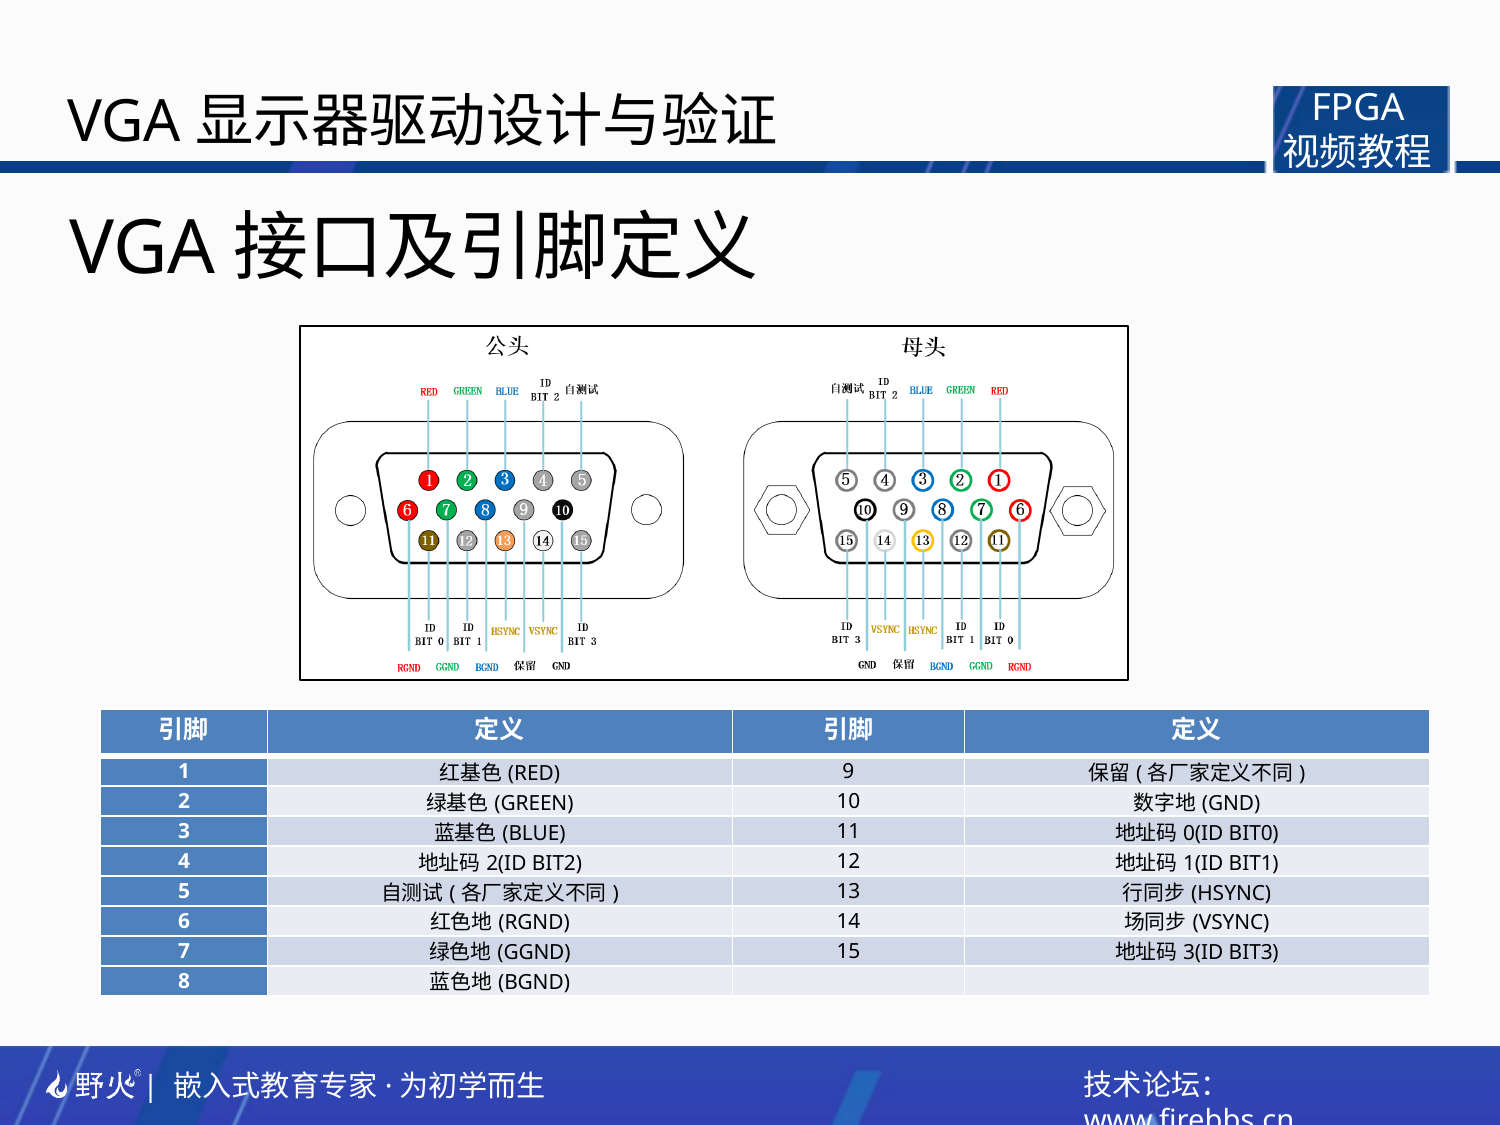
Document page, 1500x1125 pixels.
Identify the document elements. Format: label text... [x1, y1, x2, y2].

table_cell 14 [733, 907, 964, 935]
table_cell 地址码1(ID BIT1) [965, 847, 1429, 875]
table_cell [965, 967, 1429, 995]
table_cell 11 [733, 817, 964, 845]
table_cell 红基色(RED) [268, 759, 732, 785]
table_cell 地址码3(ID BIT3) [965, 937, 1429, 965]
table_cell 行同步(HSYNC) [965, 877, 1429, 905]
table_cell 12 [733, 847, 964, 875]
table_cell 6 [101, 907, 267, 935]
table_cell [733, 967, 964, 995]
picture [0, 161, 1267, 173]
picture [1209, 1116, 1218, 1125]
table_cell 10 [733, 787, 964, 815]
table_cell 保留(各厂家定义不同) [965, 759, 1429, 785]
table_header 定义 [965, 710, 1429, 753]
picture [1281, 1116, 1289, 1125]
table_cell 9 [733, 759, 964, 785]
picture [1103, 1115, 1109, 1125]
text_box VGA显示器驱动设计与验证 [52, 75, 793, 161]
text_box FPGA 视频教程 [1267, 75, 1460, 181]
table_cell 绿基色(GREEN) [268, 787, 732, 815]
picture [1460, 161, 1500, 173]
table_cell 3 [101, 817, 267, 845]
table_header 引脚 [101, 710, 267, 753]
table_cell 红色地(RGND) [268, 907, 732, 935]
table_cell 自测试(各厂家定义不同) [268, 877, 732, 905]
table_cell 地址码0(ID BIT0) [965, 817, 1429, 845]
table_cell 8 [101, 967, 267, 995]
table_cell 5 [101, 877, 267, 905]
table_header 引脚 [733, 710, 964, 753]
table_cell 蓝色地(BGND) [268, 967, 732, 995]
table_cell 15 [733, 937, 964, 965]
table_cell 蓝基色(BLUE) [268, 817, 732, 845]
picture [1126, 1115, 1132, 1125]
table_cell 数字地(GND) [965, 787, 1429, 815]
table_cell 场同步(VSYNC) [965, 907, 1429, 935]
picture [300, 326, 1127, 680]
table_header 定义 [268, 710, 732, 753]
picture [1092, 1117, 1097, 1125]
table_cell 13 [733, 877, 964, 905]
picture [1192, 1116, 1200, 1121]
picture [0, 1046, 1500, 1125]
table_cell 2 [101, 787, 267, 815]
picture [1115, 1117, 1120, 1125]
picture [1138, 1117, 1143, 1125]
table_cell 地址码2(ID BIT2) [268, 847, 732, 875]
table_cell 绿色地(GGND) [268, 937, 732, 965]
table_cell 1 [101, 759, 267, 785]
text_box VGA接口及引脚定义 [54, 190, 858, 296]
table_cell 4 [101, 847, 267, 875]
table_cell 7 [101, 937, 267, 965]
picture [1227, 1116, 1236, 1125]
